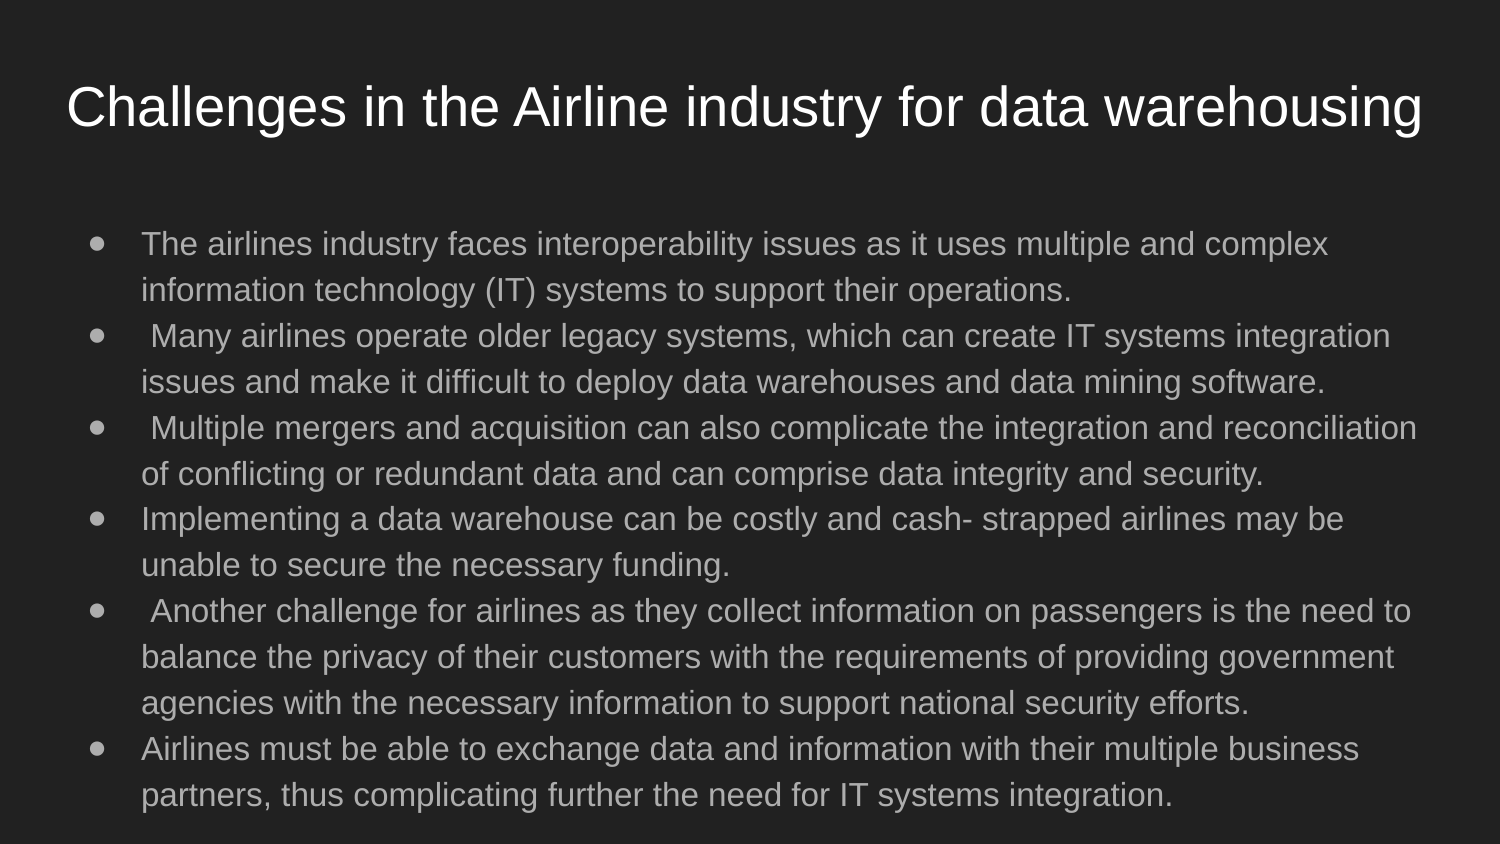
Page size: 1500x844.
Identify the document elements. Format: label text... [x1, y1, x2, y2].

list The airlines industry faces interoperability issues as it uses multiple and complex information technology (IT) systems to support their operations. Many airlines operate older legacy systems, which can create IT systems integration issues and make it difficult to deploy data warehouses and data mining software. Multiple mergers and acquisition can also complicate the integration and reconciliation of conflicting or redundant data and can comprise data integrity and security. Implementing a data warehouse can be costly and cash- strapped airlines may be unable to secure the necessary funding. Another challenge for airlines as they collect information on passengers is the need to balance the privacy of their customers with the requirements of providing government agencies with the necessary information to support national security efforts. Airlines must be able to exchange data and information with their multiple business partners, thus complicating further the need for IT systems integration. [51, 201, 1449, 823]
title Challenges in the Airline industry for data warehousing [51, 54, 1449, 149]
